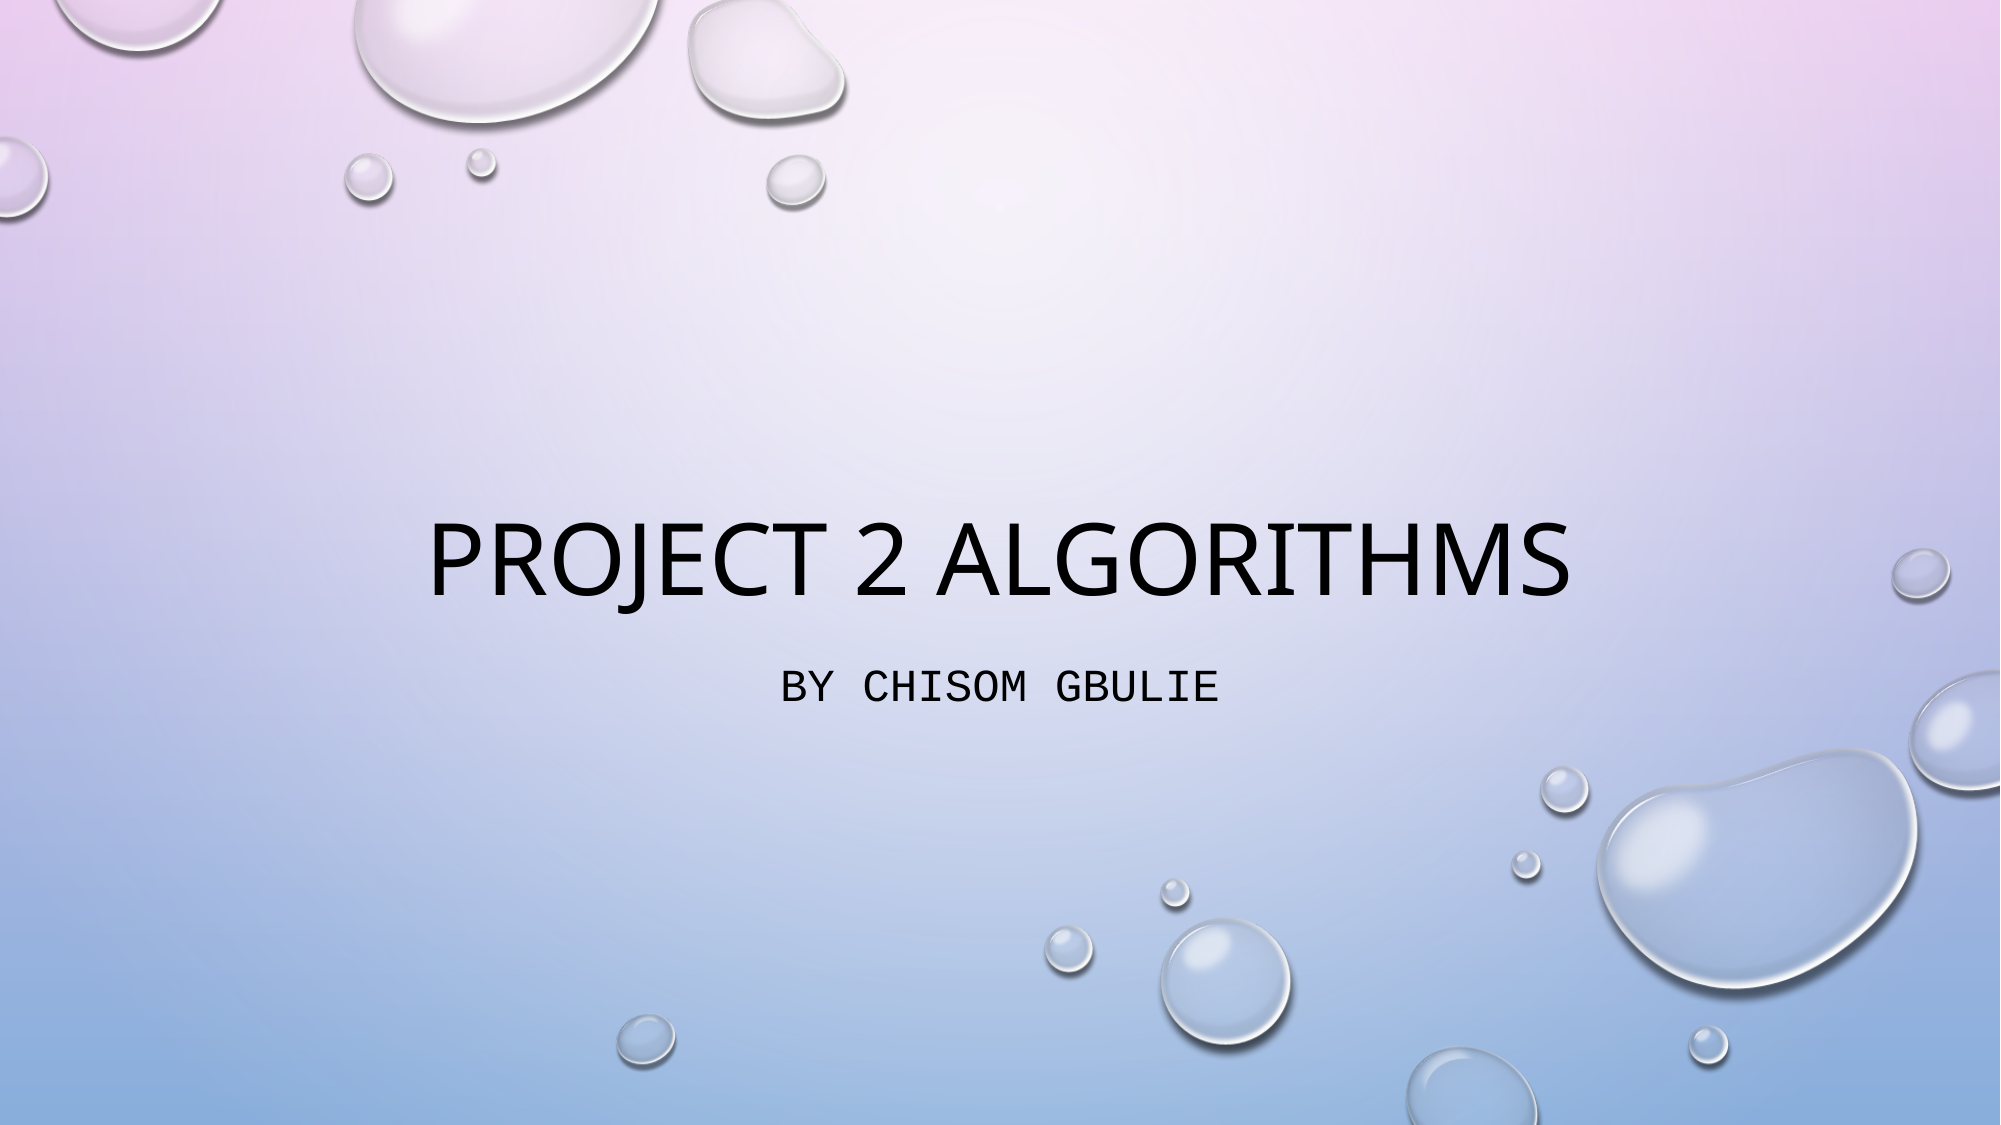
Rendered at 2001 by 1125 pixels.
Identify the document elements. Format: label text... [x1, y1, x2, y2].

title Project 2 Algorithms [287, 213, 1713, 625]
subtitle By Chisom Gbulie [287, 637, 1713, 863]
picture [0, 0, 2000, 1125]
